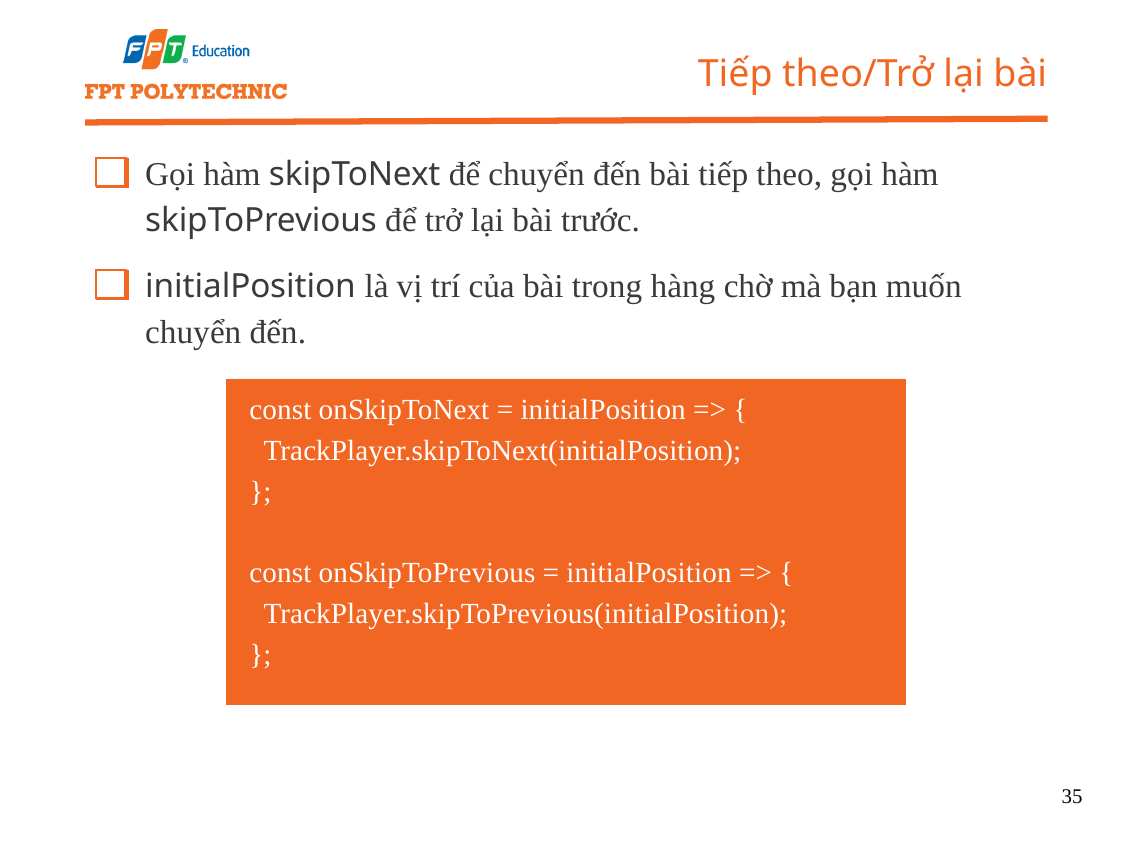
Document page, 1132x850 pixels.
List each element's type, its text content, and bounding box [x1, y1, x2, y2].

text_box [85, 29, 287, 99]
text_box 35 [1047, 778, 1083, 808]
text_box Tiếp theo/Trở lại bài [476, 41, 1048, 95]
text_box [94, 153, 1048, 238]
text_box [94, 265, 1048, 350]
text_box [226, 378, 907, 706]
